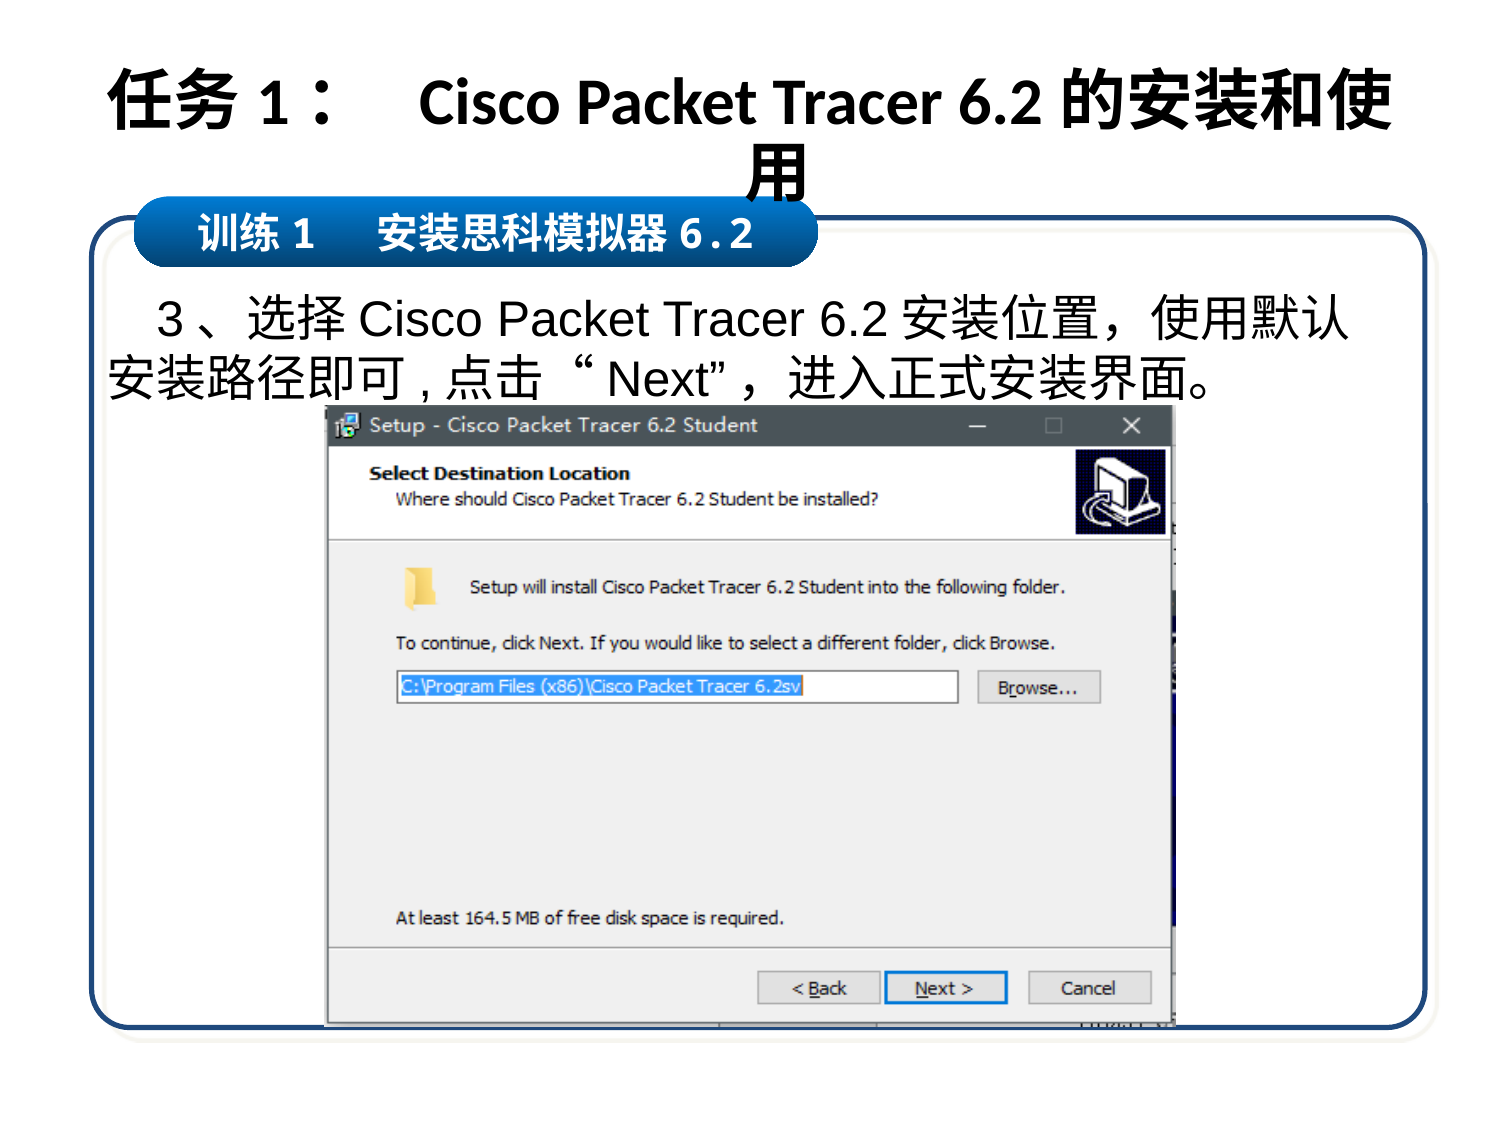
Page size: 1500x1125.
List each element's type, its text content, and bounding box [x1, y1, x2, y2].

text_box 训练1 安装思科模拟器6.2 [133, 233, 818, 268]
list [75, 262, 94, 1005]
title 任务1： Cisco Packet Tracer 6.2的安装和使用 [75, 45, 1425, 233]
text_box 3、选择Cisco Packet Tracer 6.2安装位置，使用默认安装路径即可,点击“Next”，进入正式安装界面。 [91, 278, 1383, 414]
text_box [91, 233, 1425, 1028]
picture [324, 405, 1176, 1027]
